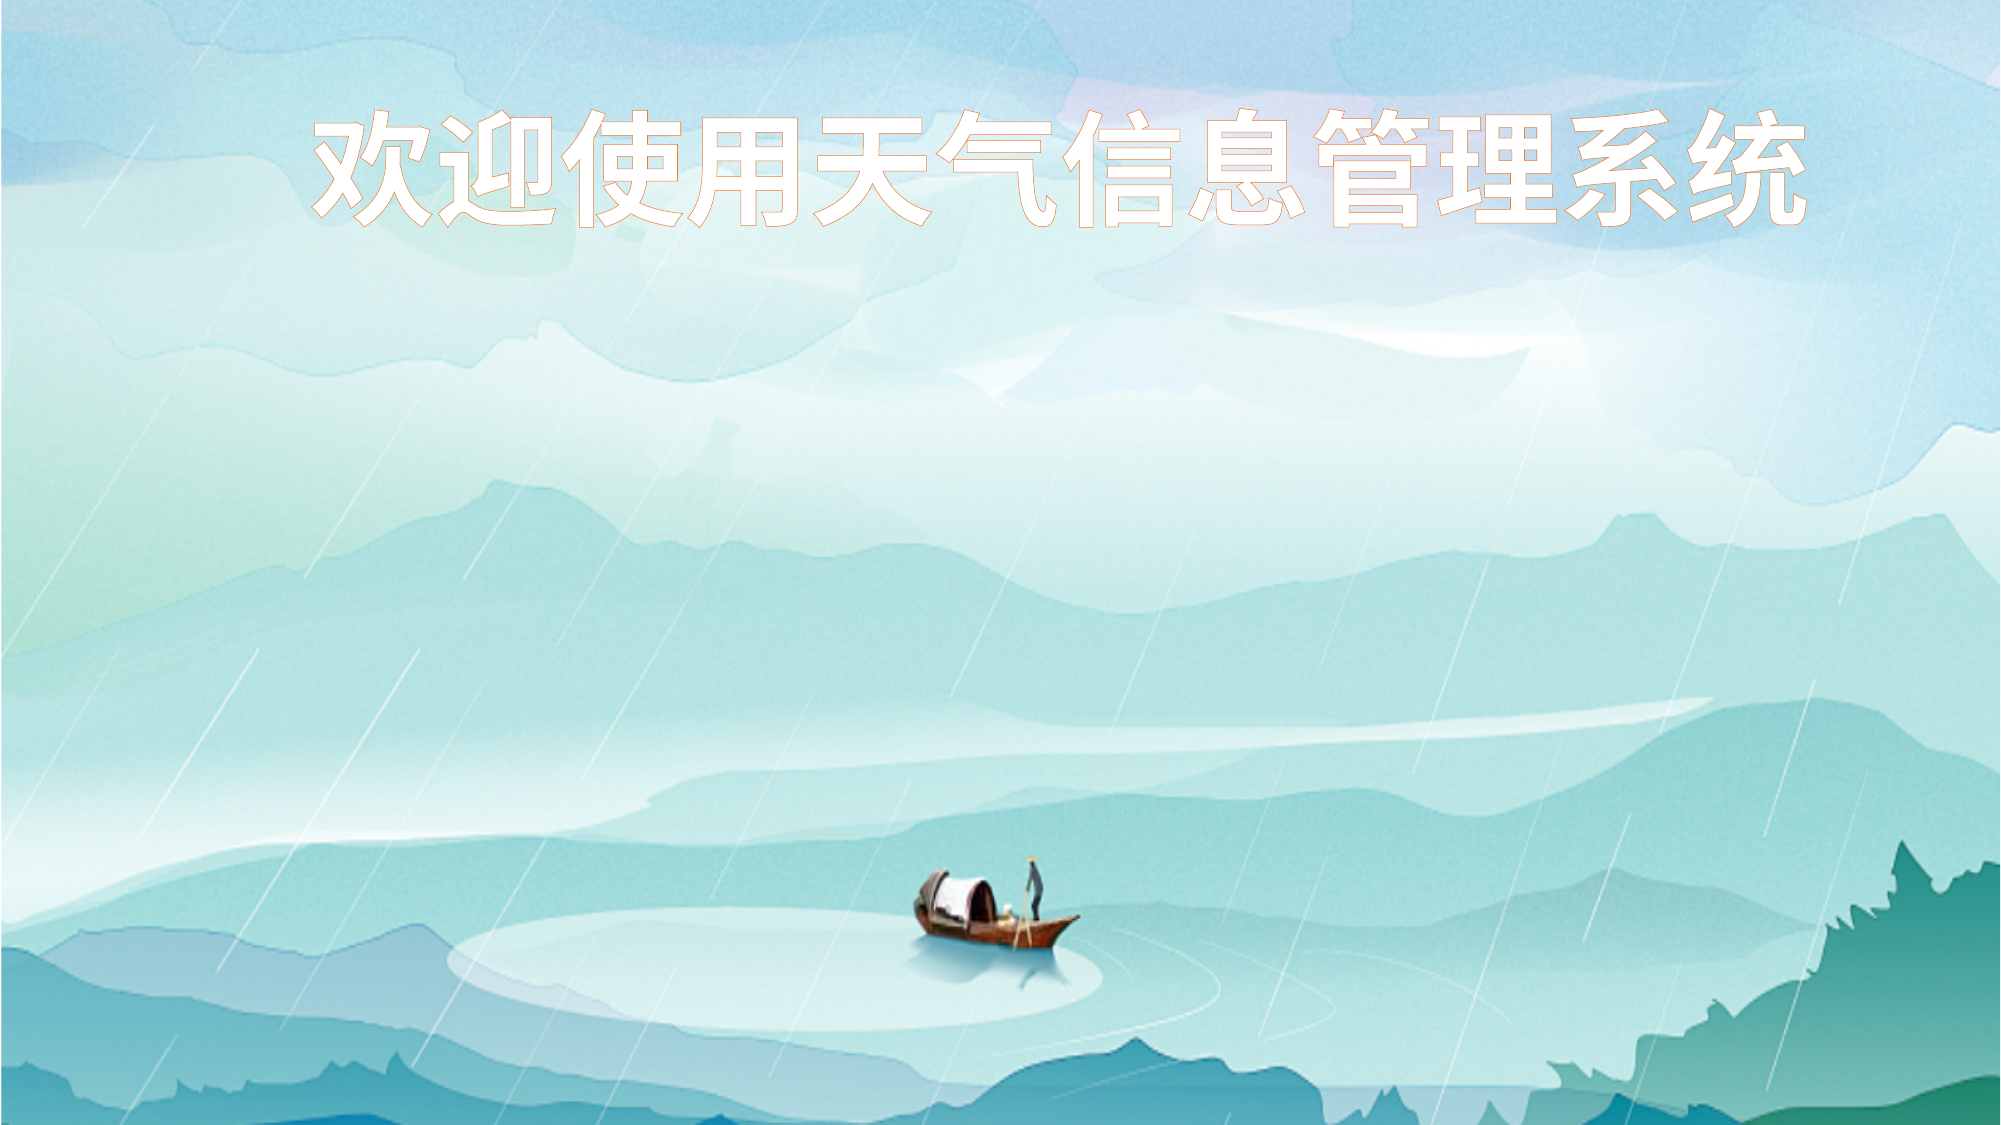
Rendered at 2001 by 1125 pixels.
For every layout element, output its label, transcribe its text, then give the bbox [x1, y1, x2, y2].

text_box 欢迎使用天气信息管理系统 [293, 83, 1826, 249]
picture [0, 0, 2001, 1125]
